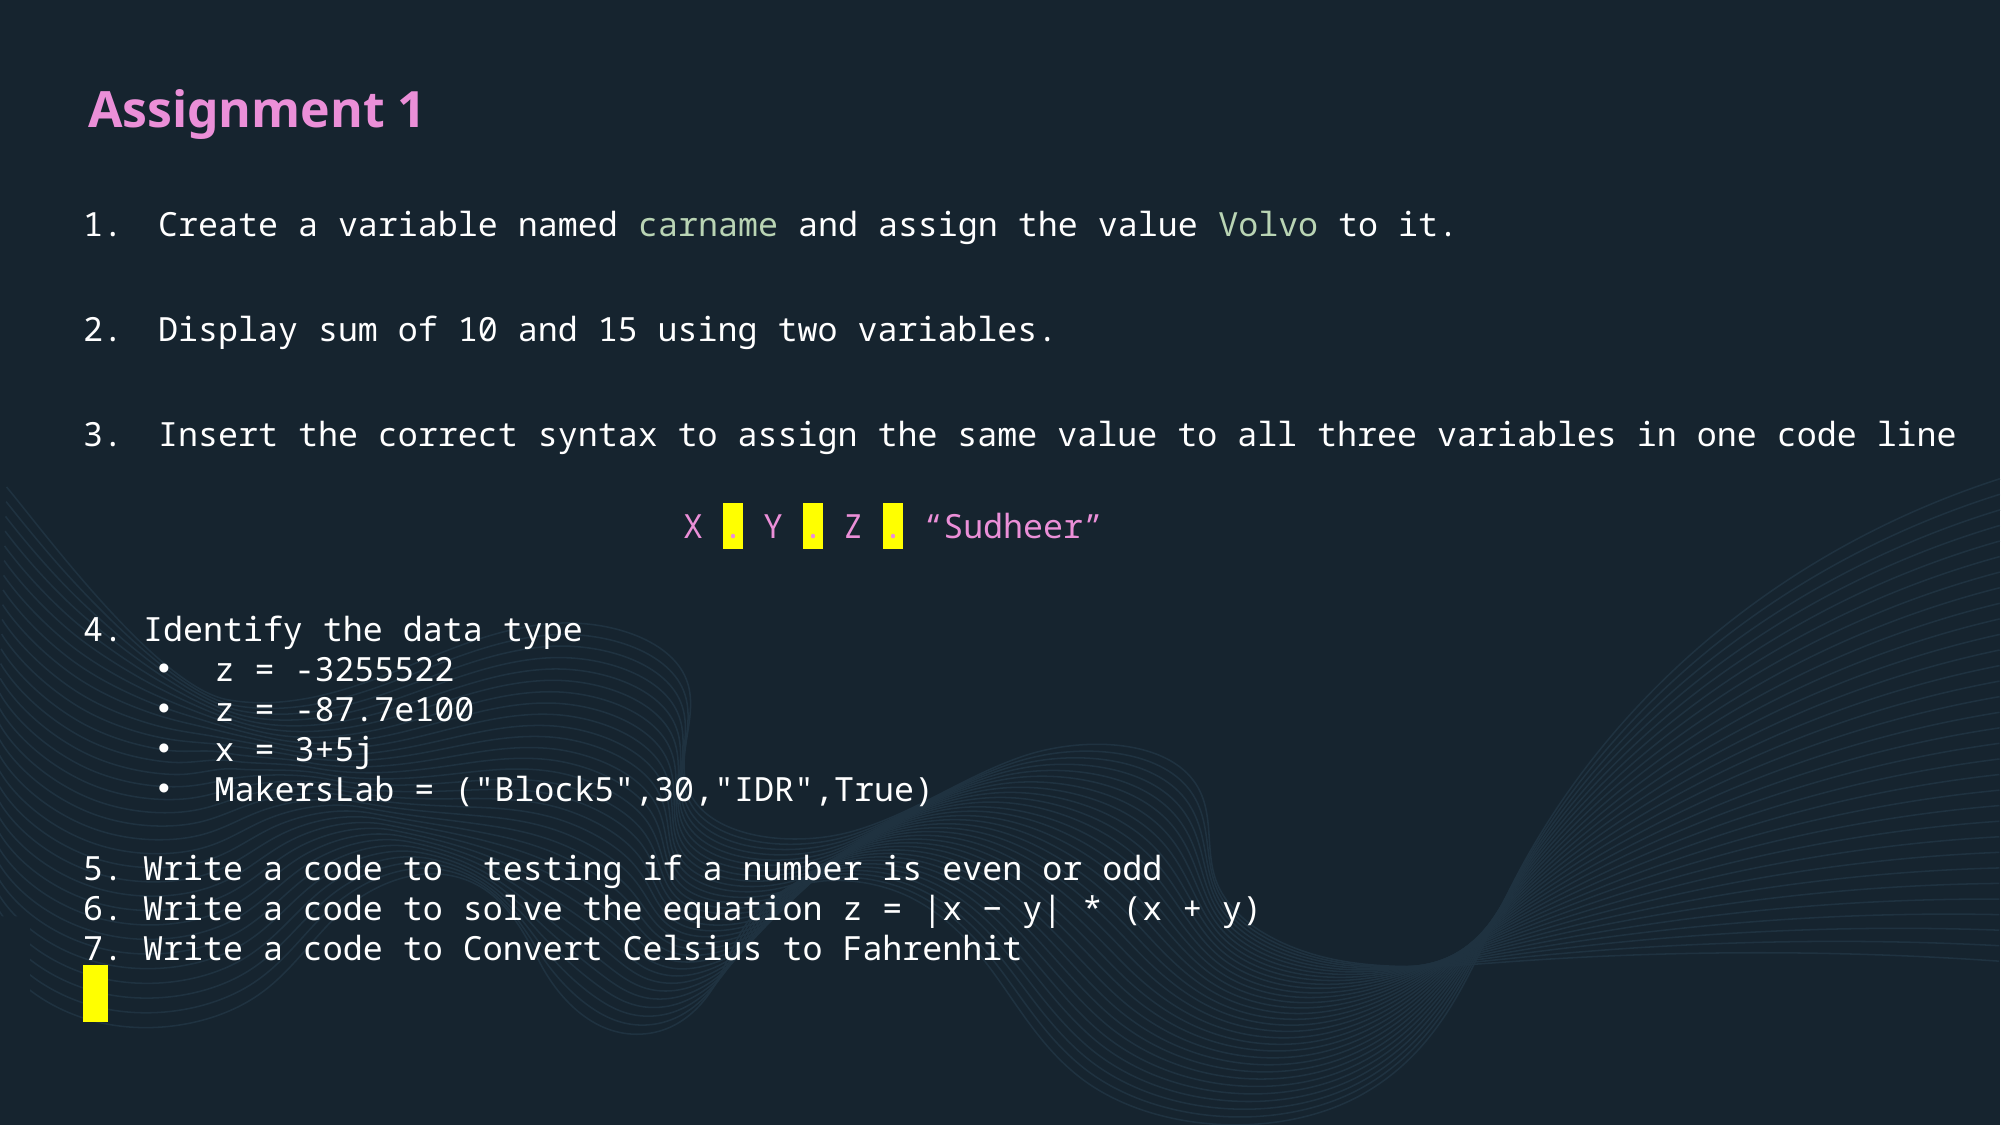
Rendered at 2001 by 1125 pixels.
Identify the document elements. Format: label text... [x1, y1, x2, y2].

text_box Create a variable named carname and assign the value Volvo to it. Display sum of 10 and 15 using two variables. Insert the correct syntax to assign the same value to all three variables in one code line X . Y . Z . “Sudheer” 4. Identify the data type z = -3255522 z = -87.7e100 x = 3+5j MakersLab = ("Block5",30,"IDR",True) 5. Write a code to testing if a number is even or odd 6. Write a code to solve the equation z = |x − y| * (x + y) 7. Write a code to Convert Celsius to Fahrenhit [68, 196, 1980, 1025]
title Assignment 1 [68, 69, 700, 155]
